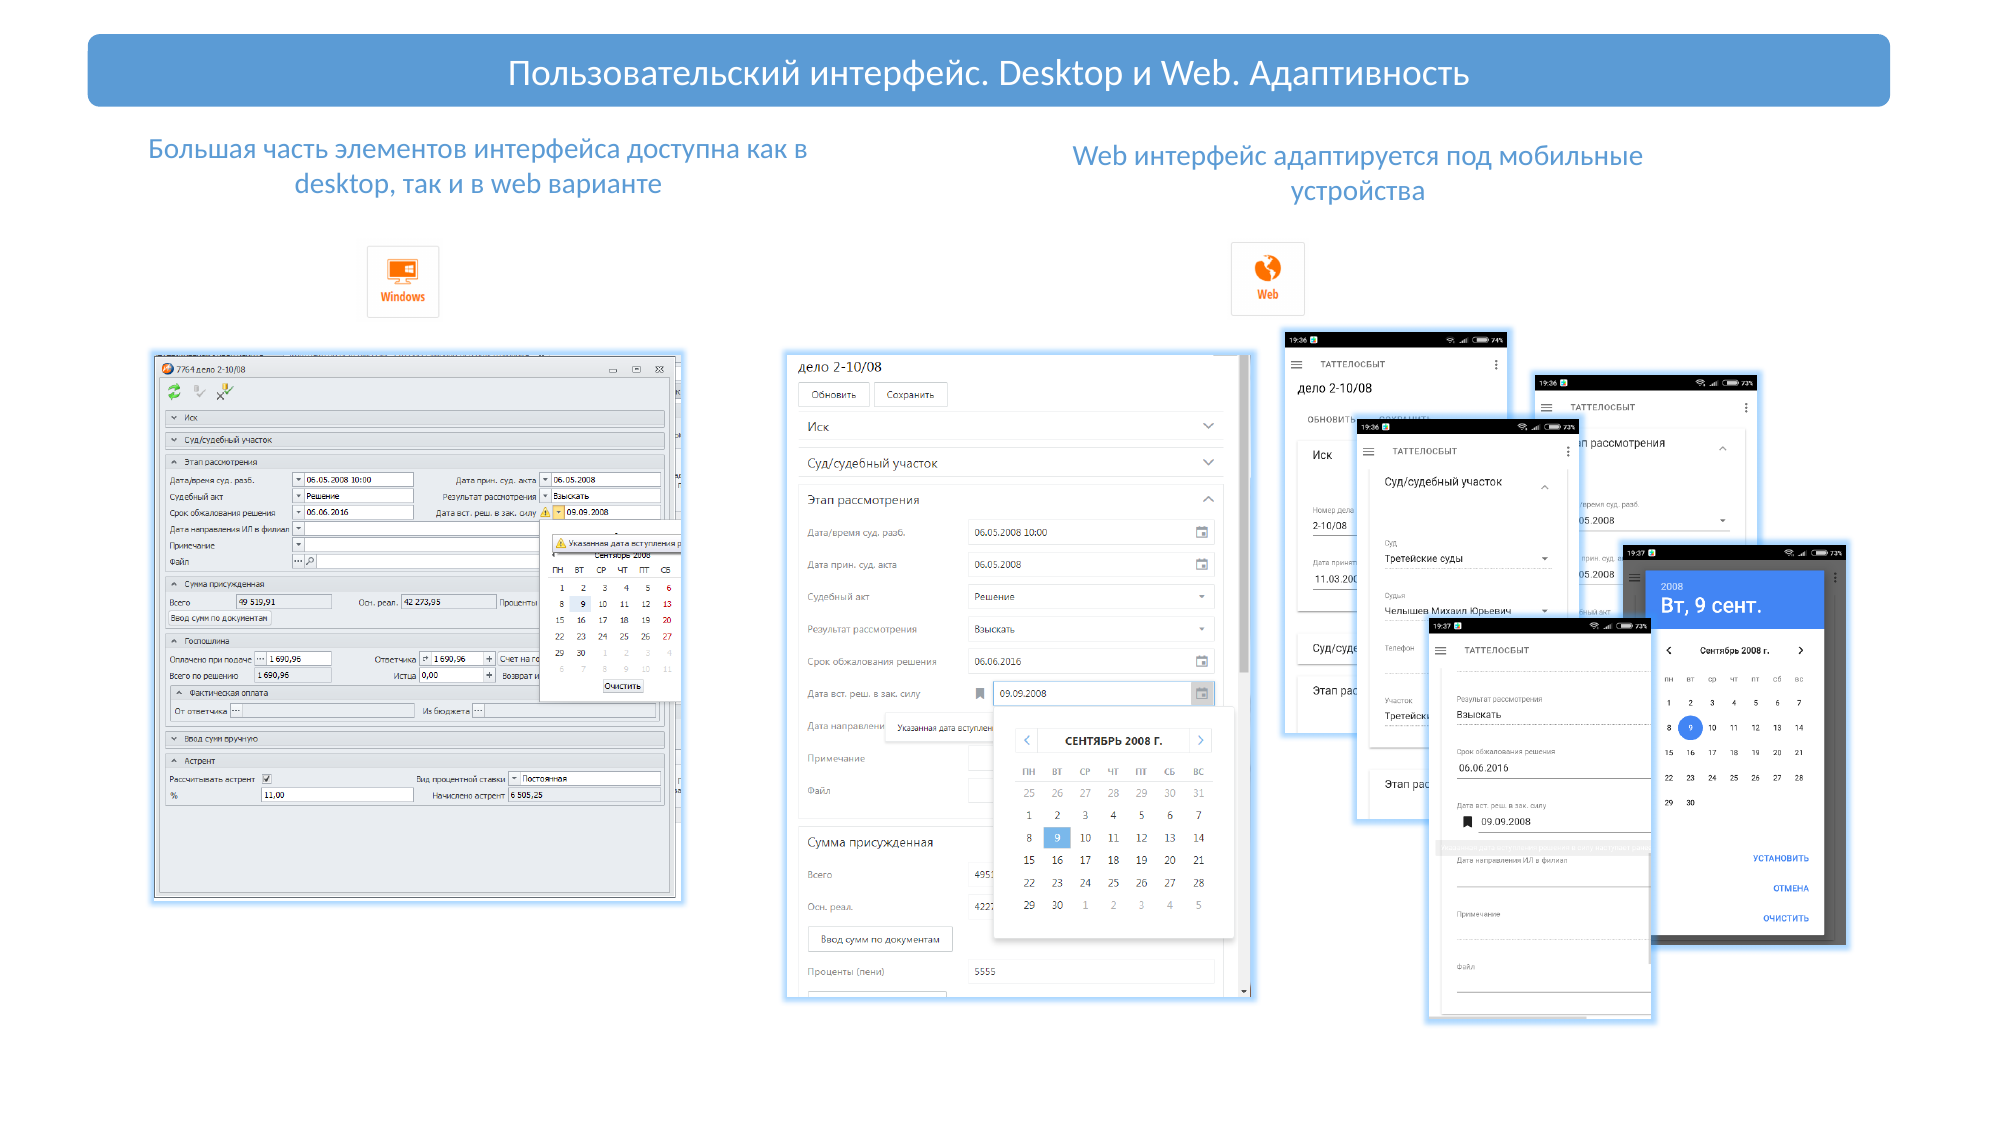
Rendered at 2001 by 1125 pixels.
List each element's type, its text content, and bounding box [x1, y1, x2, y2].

text_box Web интерфейс адаптируется под мобильные устройства [1013, 129, 1703, 249]
text_box Большая часть элементов интерфейса доступна как в desktop, так и в web варианте [118, 121, 839, 207]
picture [1227, 239, 1309, 320]
text_box Пользовательский интерфейс. Desktop и Web. Адаптивность [86, 33, 1892, 108]
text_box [1285, 332, 1846, 1019]
picture [787, 355, 1251, 997]
picture [356, 238, 443, 323]
picture [154, 355, 681, 901]
